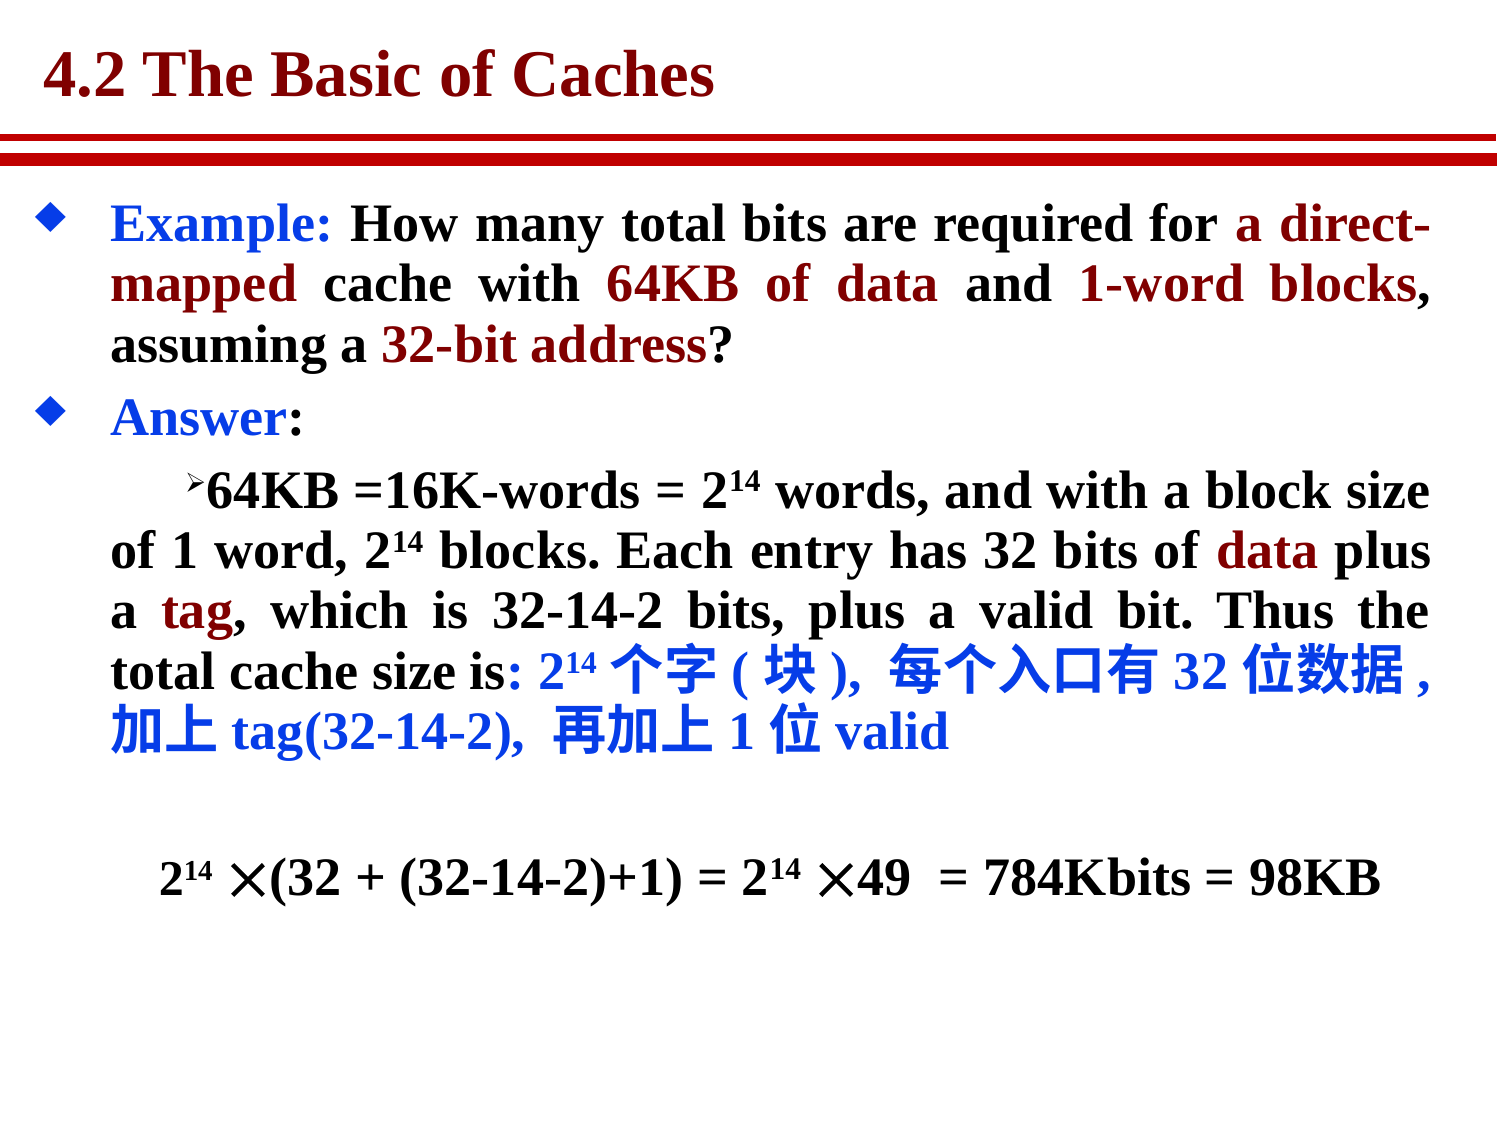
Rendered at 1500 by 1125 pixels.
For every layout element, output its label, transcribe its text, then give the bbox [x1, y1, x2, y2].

title 4.2 The Basic of Caches [33, 36, 734, 116]
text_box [0, 137, 1498, 160]
text_box Example: How many total bits are required for a direct-mapped cache with 64KB of data and 1-word blocks, assuming a 32-bit address? Answer: 64KB =16K-words = 214 words, and with a block size of 1 word, 214 blocks. Each entry has 32 bits of data plus a tag, which is 32-14-2 bits, plus a valid bit. Thus the total cache size is: 214个字(块), 每个入口有32位数据, 加上tag(32-14-2), 再加上1位valid 214 (32 + (32-14-2)+1) = 214 49 = 784Kbits = 98KB [20, 184, 1447, 987]
